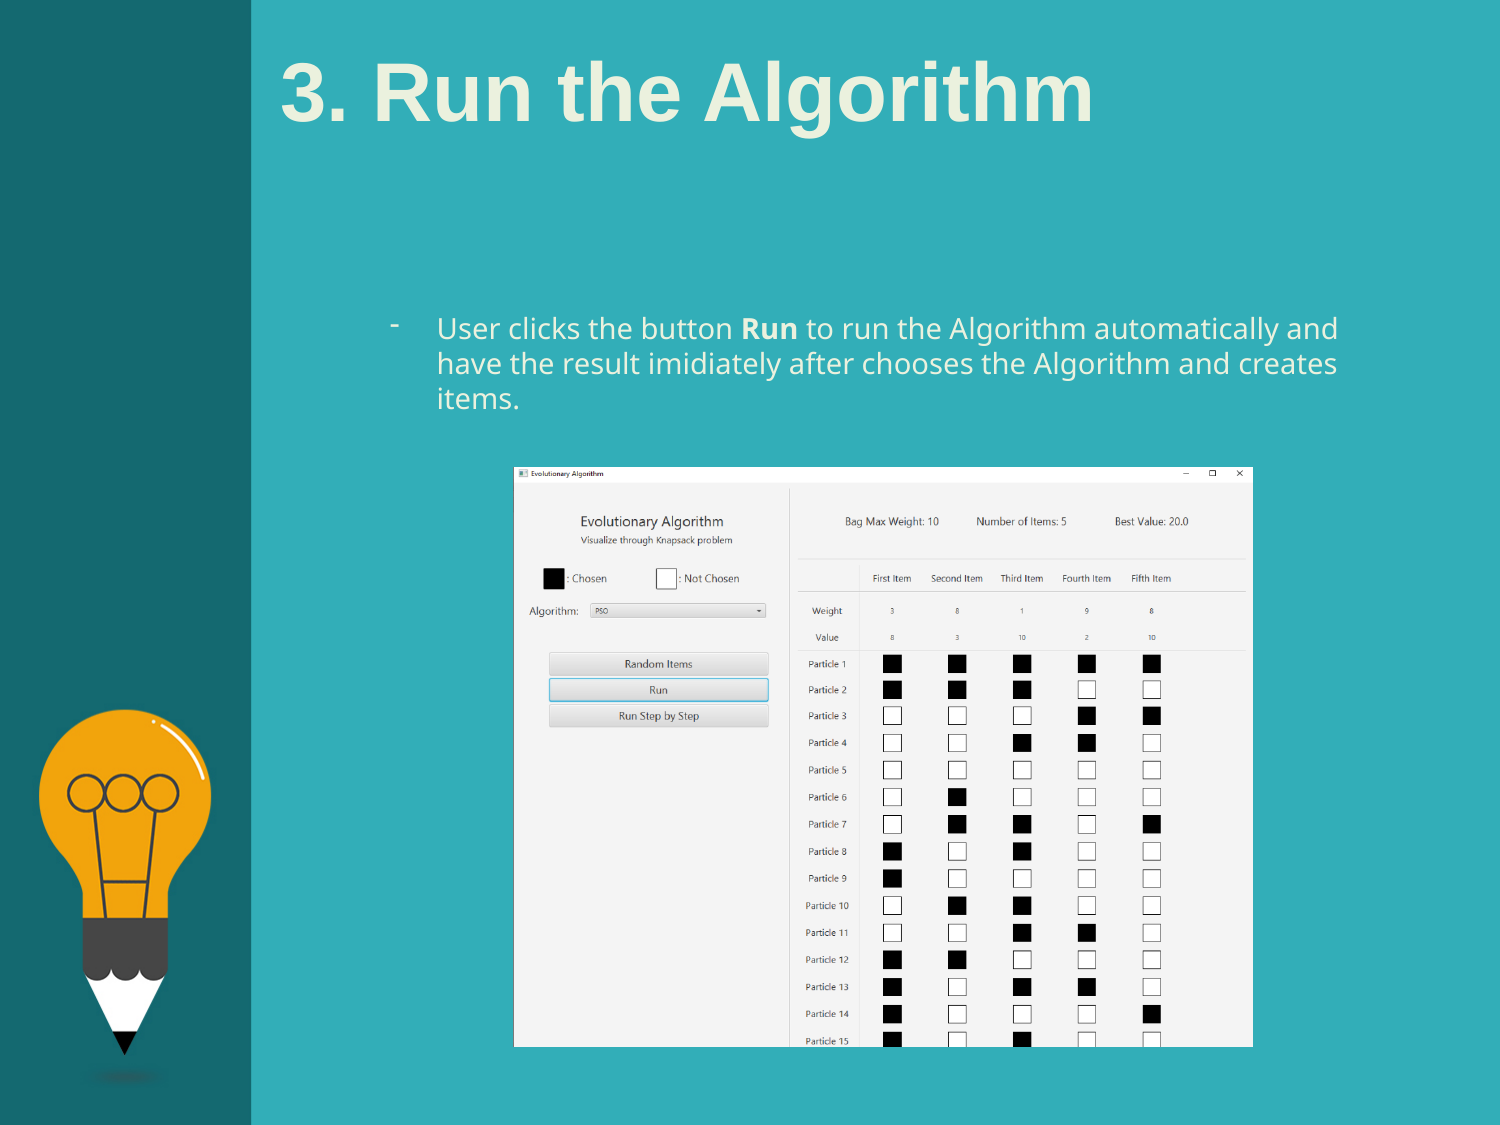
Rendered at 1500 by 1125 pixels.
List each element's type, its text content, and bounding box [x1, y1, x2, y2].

list User clicks the button Run to run the Algorithm automatically and have the result imidiately after chooses the Algorithm and creates items. [324, 302, 1427, 984]
title 3. Run the Algorithm [265, 0, 1500, 176]
picture [0, 0, 1500, 1125]
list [513, 467, 1253, 1048]
